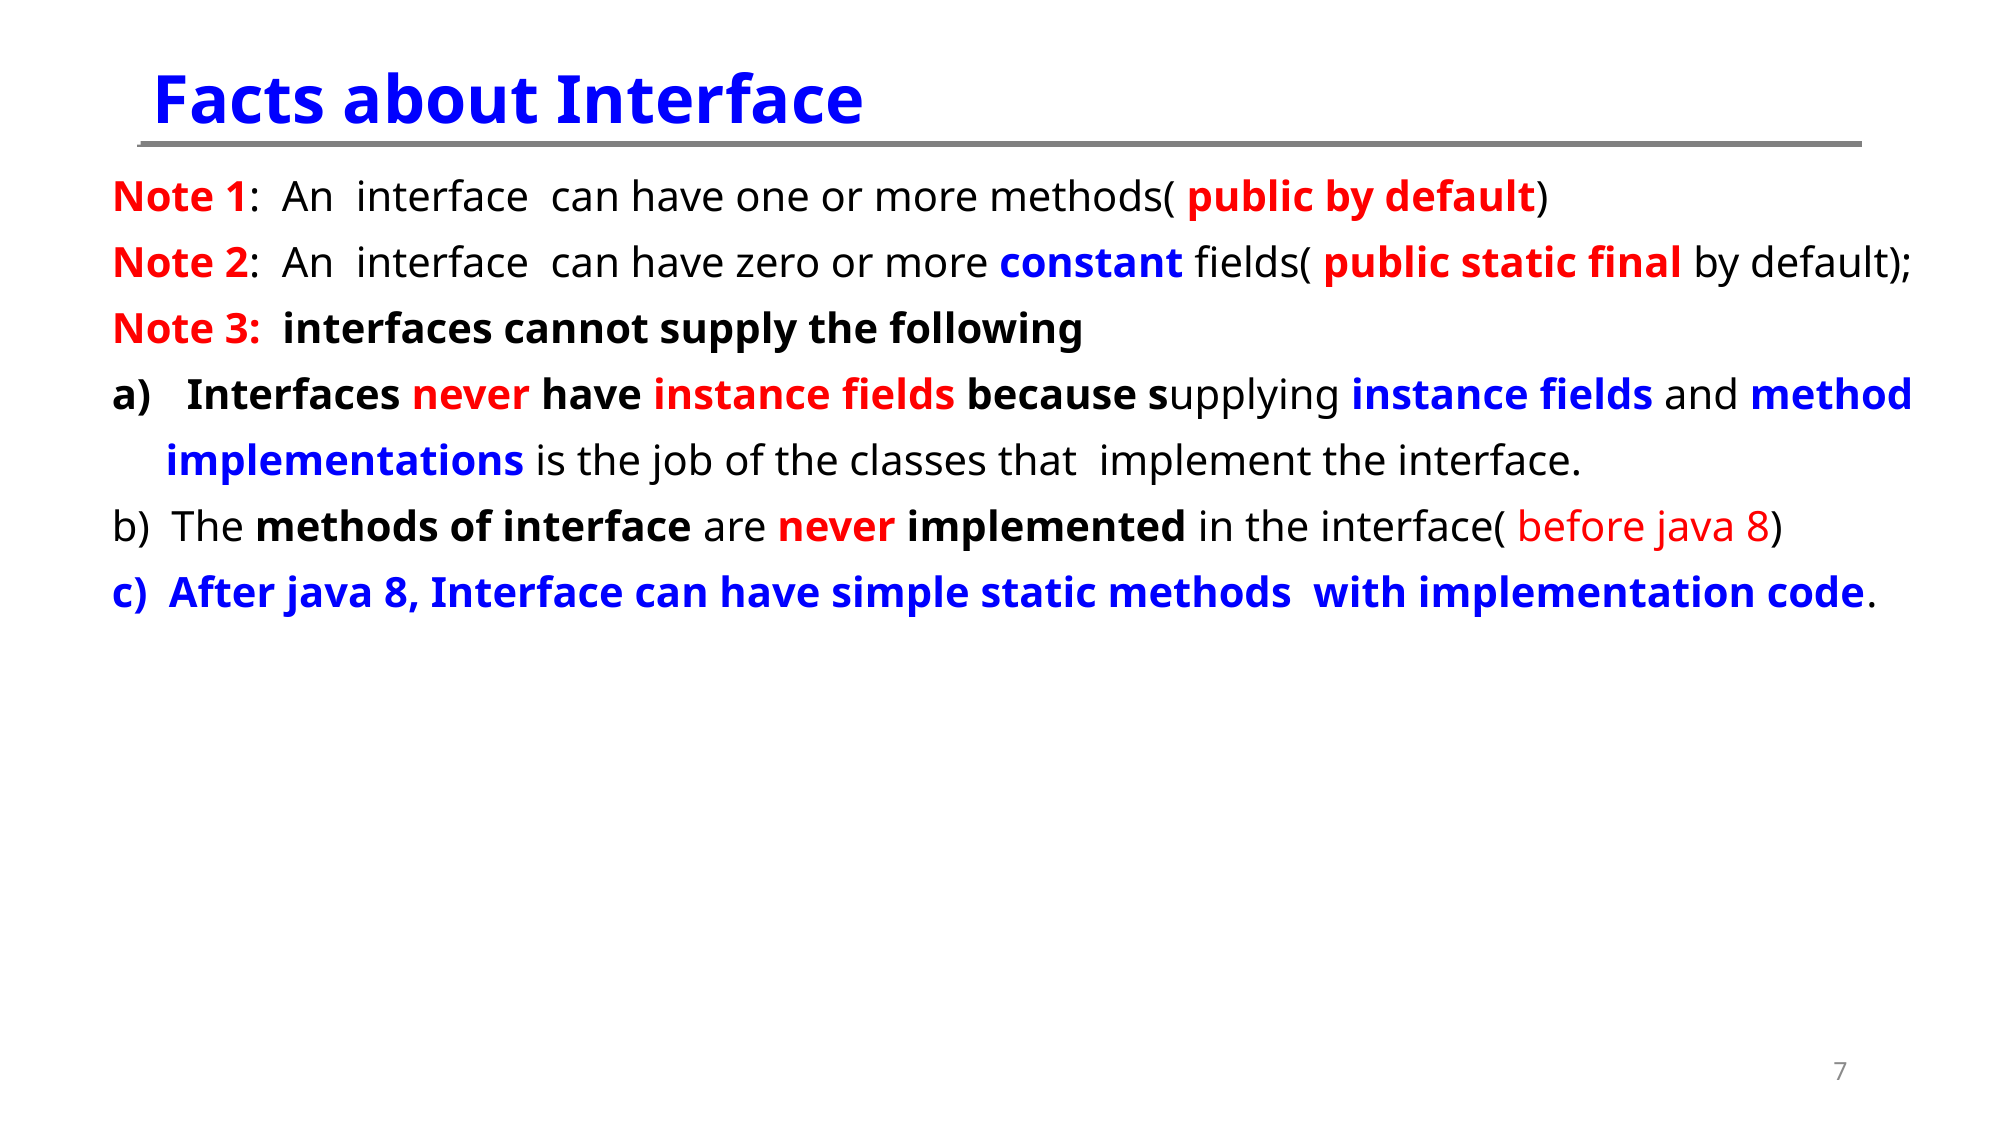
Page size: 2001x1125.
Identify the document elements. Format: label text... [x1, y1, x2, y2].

slide_number 7 [1412, 1042, 1863, 1103]
title Facts about Interface [137, 59, 1863, 145]
list Note 1: An interface can have one or more methods( public by default) Note 2: An interface can have zero or more constant fields( public static final by default); Note 3: interfaces cannot supply the following Interfaces never have instance fields because supplying instance fields and method implementations is the job of the classes that implement the interface. b) The methods of interface are never implemented in the interface( before java 8) c) After java 8, Interface can have simple static methods with implementation code. [96, 168, 1933, 1019]
